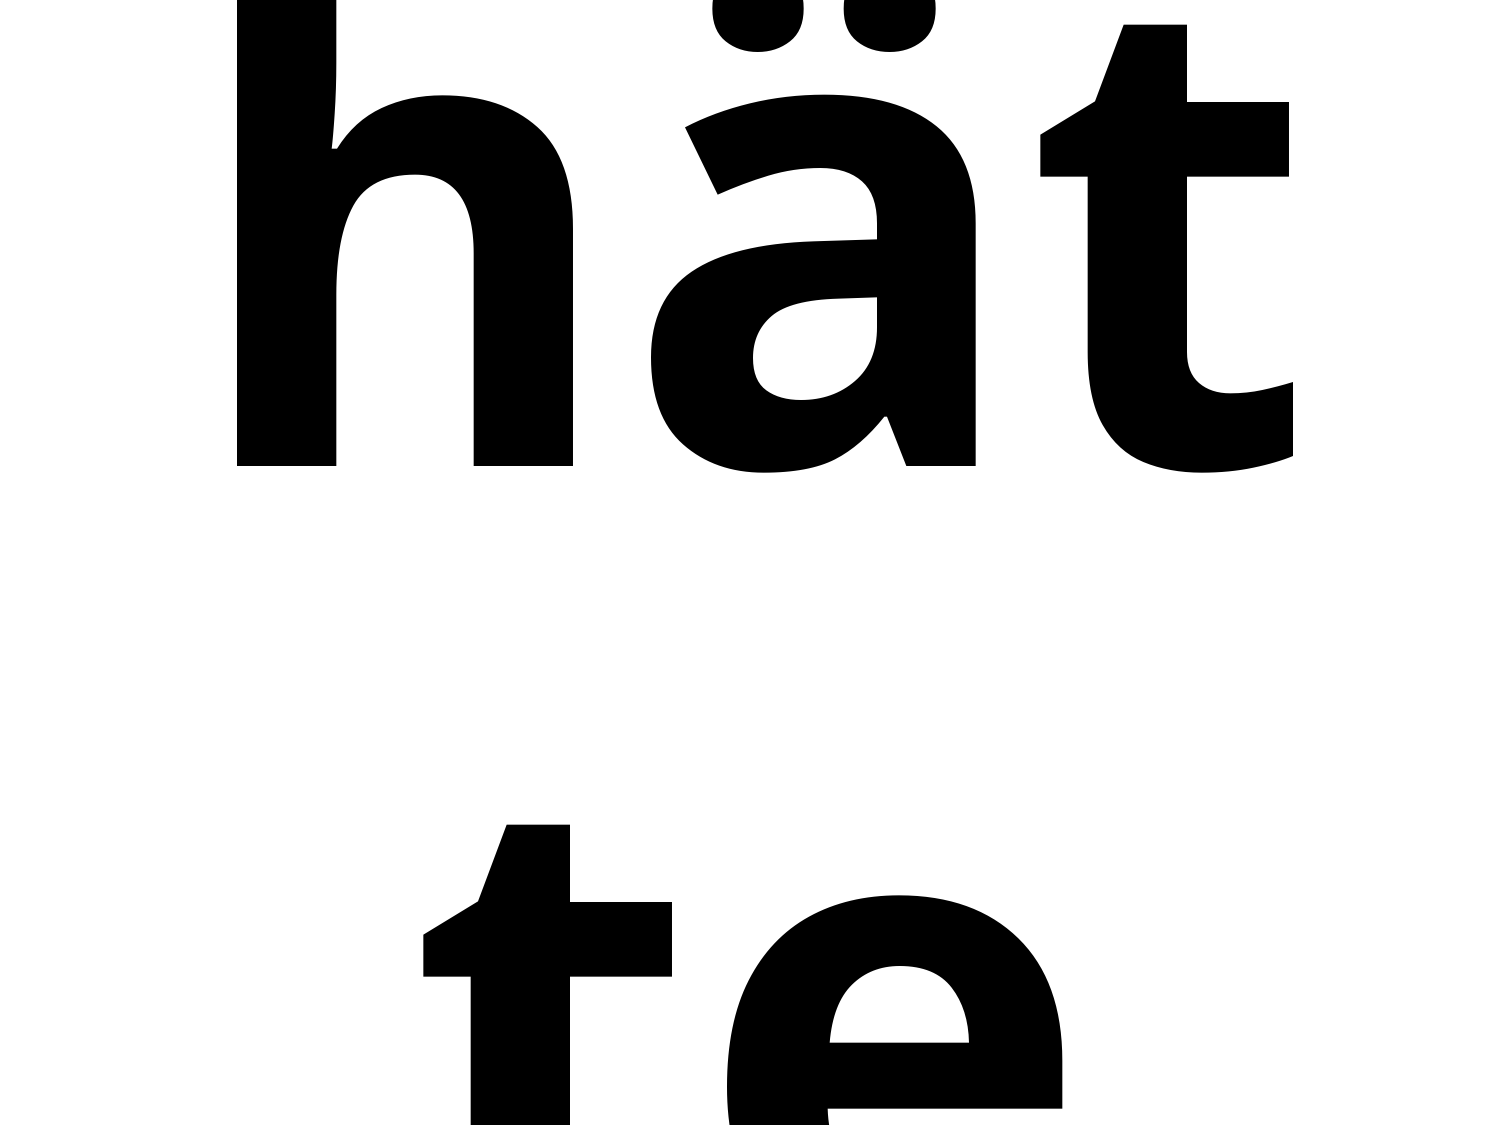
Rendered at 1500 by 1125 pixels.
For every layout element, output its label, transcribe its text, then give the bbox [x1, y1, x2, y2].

text_box hätte [74, 149, 1425, 1050]
